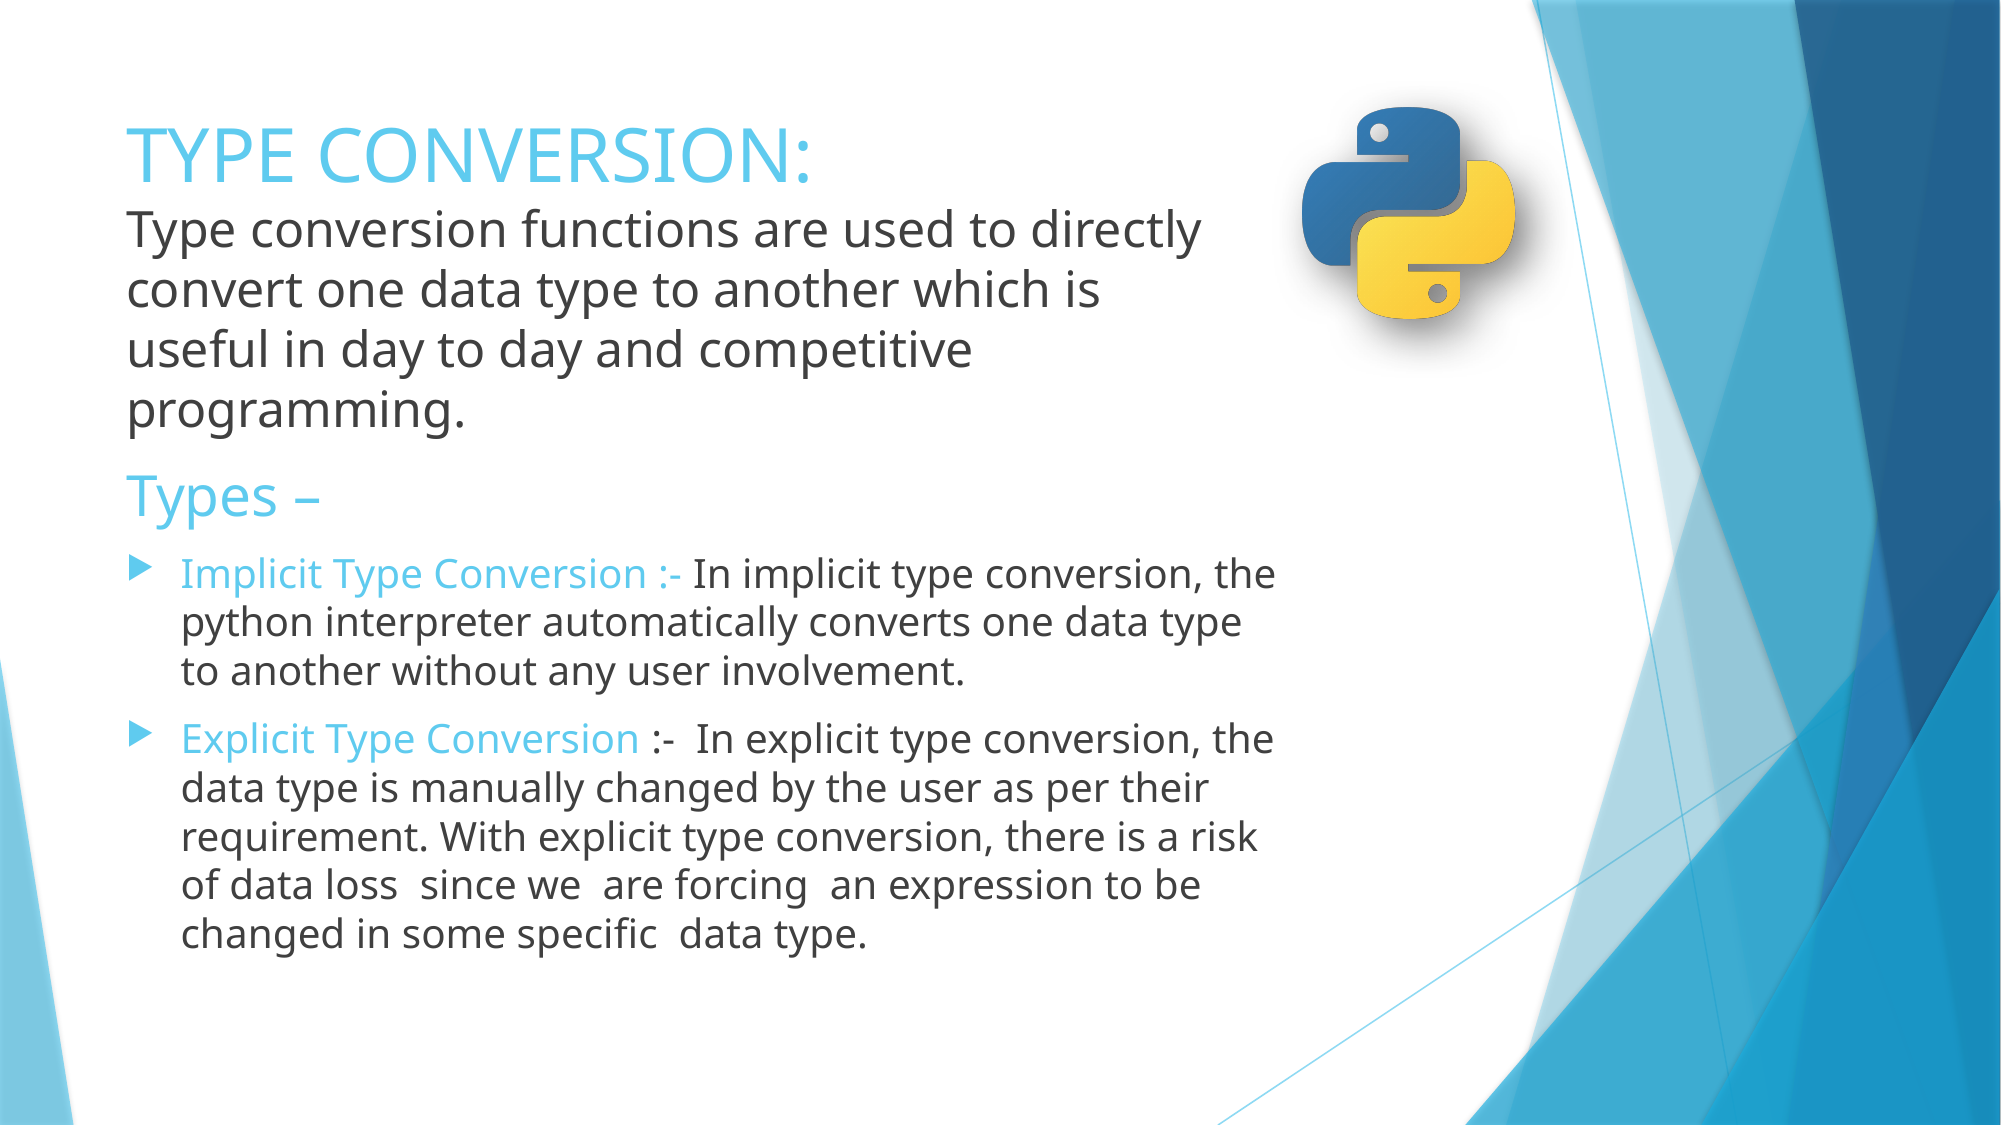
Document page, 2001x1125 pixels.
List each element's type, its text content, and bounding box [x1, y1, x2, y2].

picture [1292, 99, 1522, 329]
title TYPE CONVERSION: Type conversion functions are used to directly convert one data type to another which is useful in day to day and competitive programming. [111, 99, 1266, 452]
list Types – Implicit Type Conversion :- In implicit type conversion, the python interpreter automatically converts one data type to another without any user involvement. Explicit Type Conversion :- In explicit type conversion, the data type is manually changed by the user as per their requirement. With explicit type conversion, there is a risk of data loss since we are forcing an expression to be changed in some specific data type. [111, 452, 1303, 1035]
